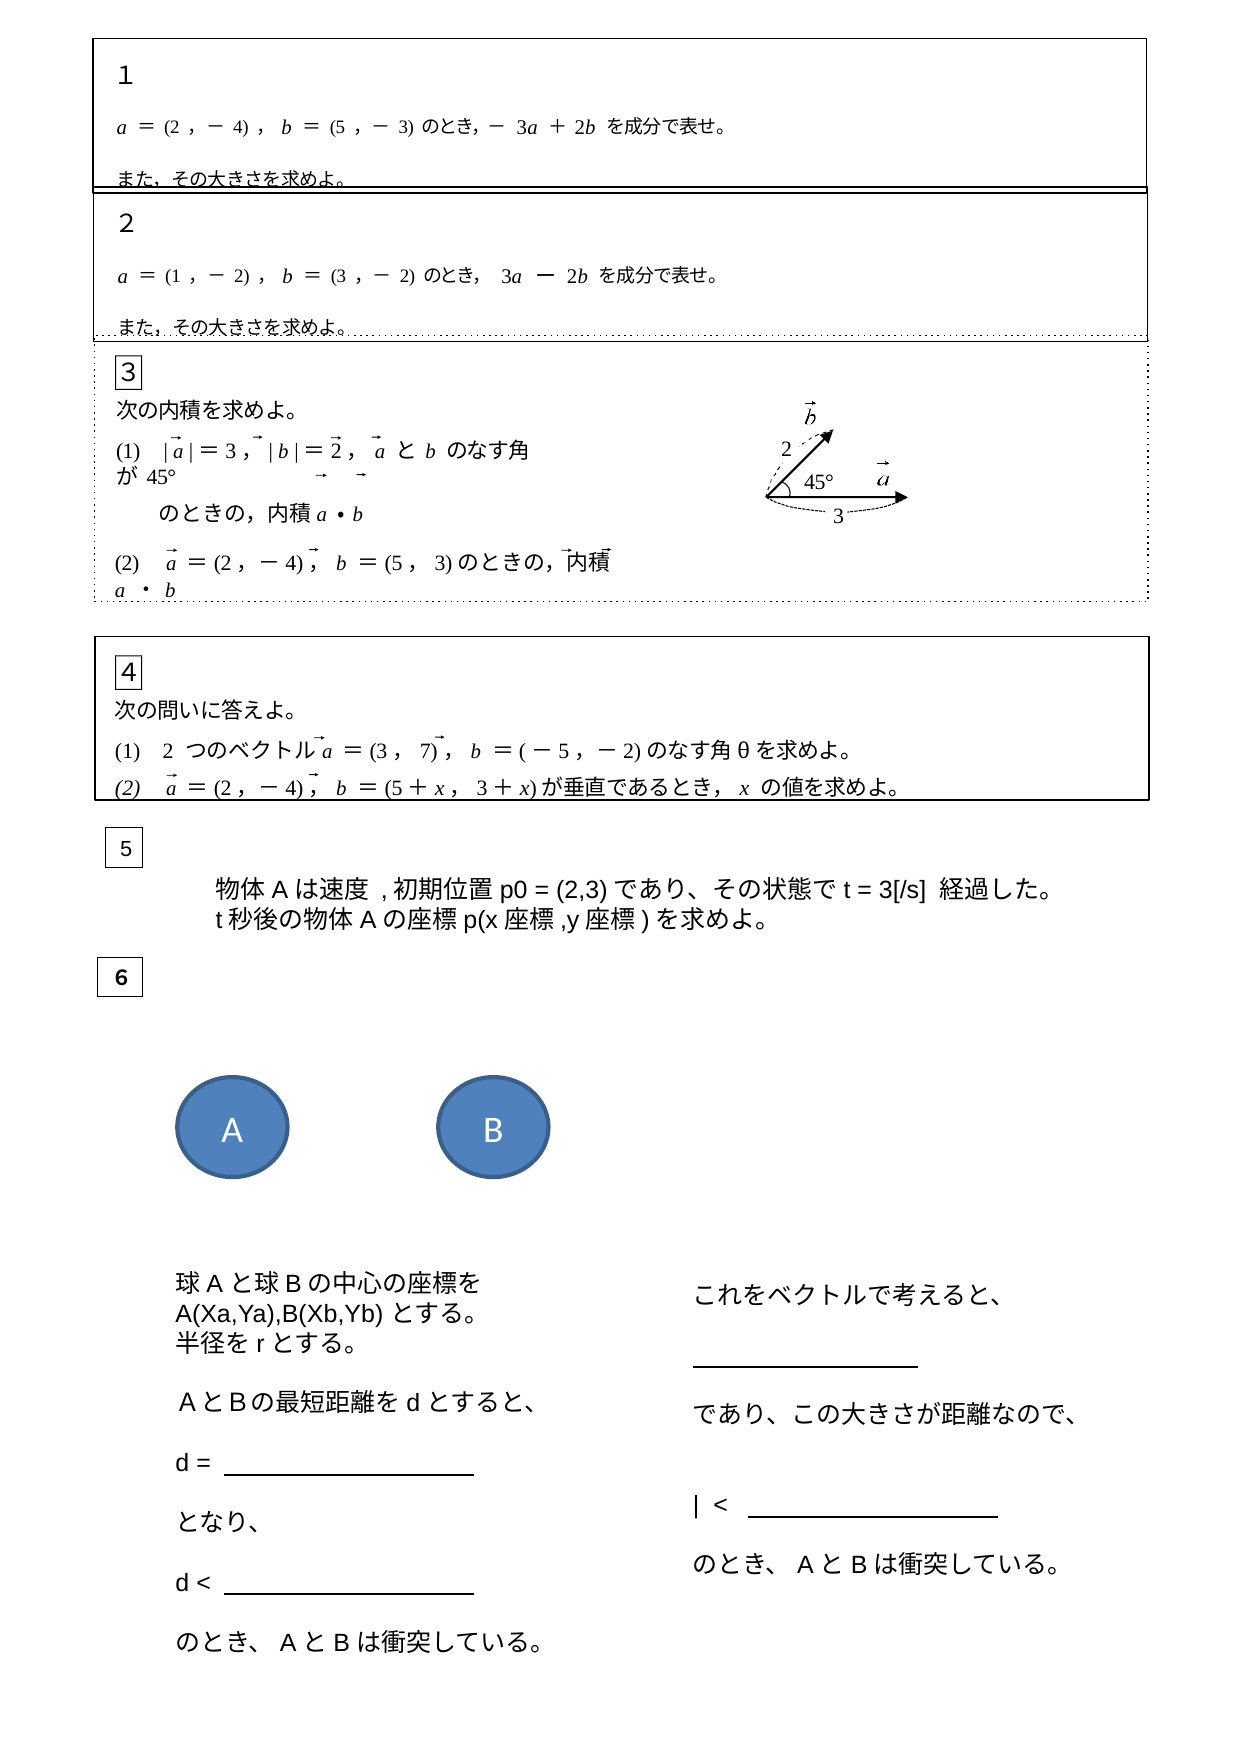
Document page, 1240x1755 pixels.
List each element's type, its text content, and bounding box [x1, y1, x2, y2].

text_box 球Aと球Bの中心の座標を A(Xa,Ya),B(Xb,Yb)とする。 半径をrとする。 ＡとＢの最短距離をdとすると、 d = となり、 d < のとき、AとBは衝突している。 [160, 1259, 571, 1694]
text_box 5 [105, 827, 143, 868]
text_box ２ a ＝(1，－2)， b ＝(3，－2)のとき， 3a ー 2b を成分で表せ。 また，その大きさを求めよ。 [93, 186, 1148, 333]
text_box B [436, 1075, 551, 1180]
text_box １ a ＝(2，－4)， b ＝(5，－3)のとき，－ 3a ＋ 2b を成分で表せ。 また，その大きさを求めよ。 [92, 38, 1147, 194]
text_box ６ [97, 957, 143, 997]
text_box A [175, 1075, 290, 1180]
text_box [93, 334, 1150, 603]
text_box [765, 429, 908, 513]
text_box ４ 次の問いに答えよ。 2 つのベクトルa ＝(3，7)， b ＝(－5，－2)のなす角θを求めよ。 a ＝(2，－4)， b ＝(5＋x，3＋x)が垂直であるとき，x の値を求めよ。 [95, 636, 1149, 801]
